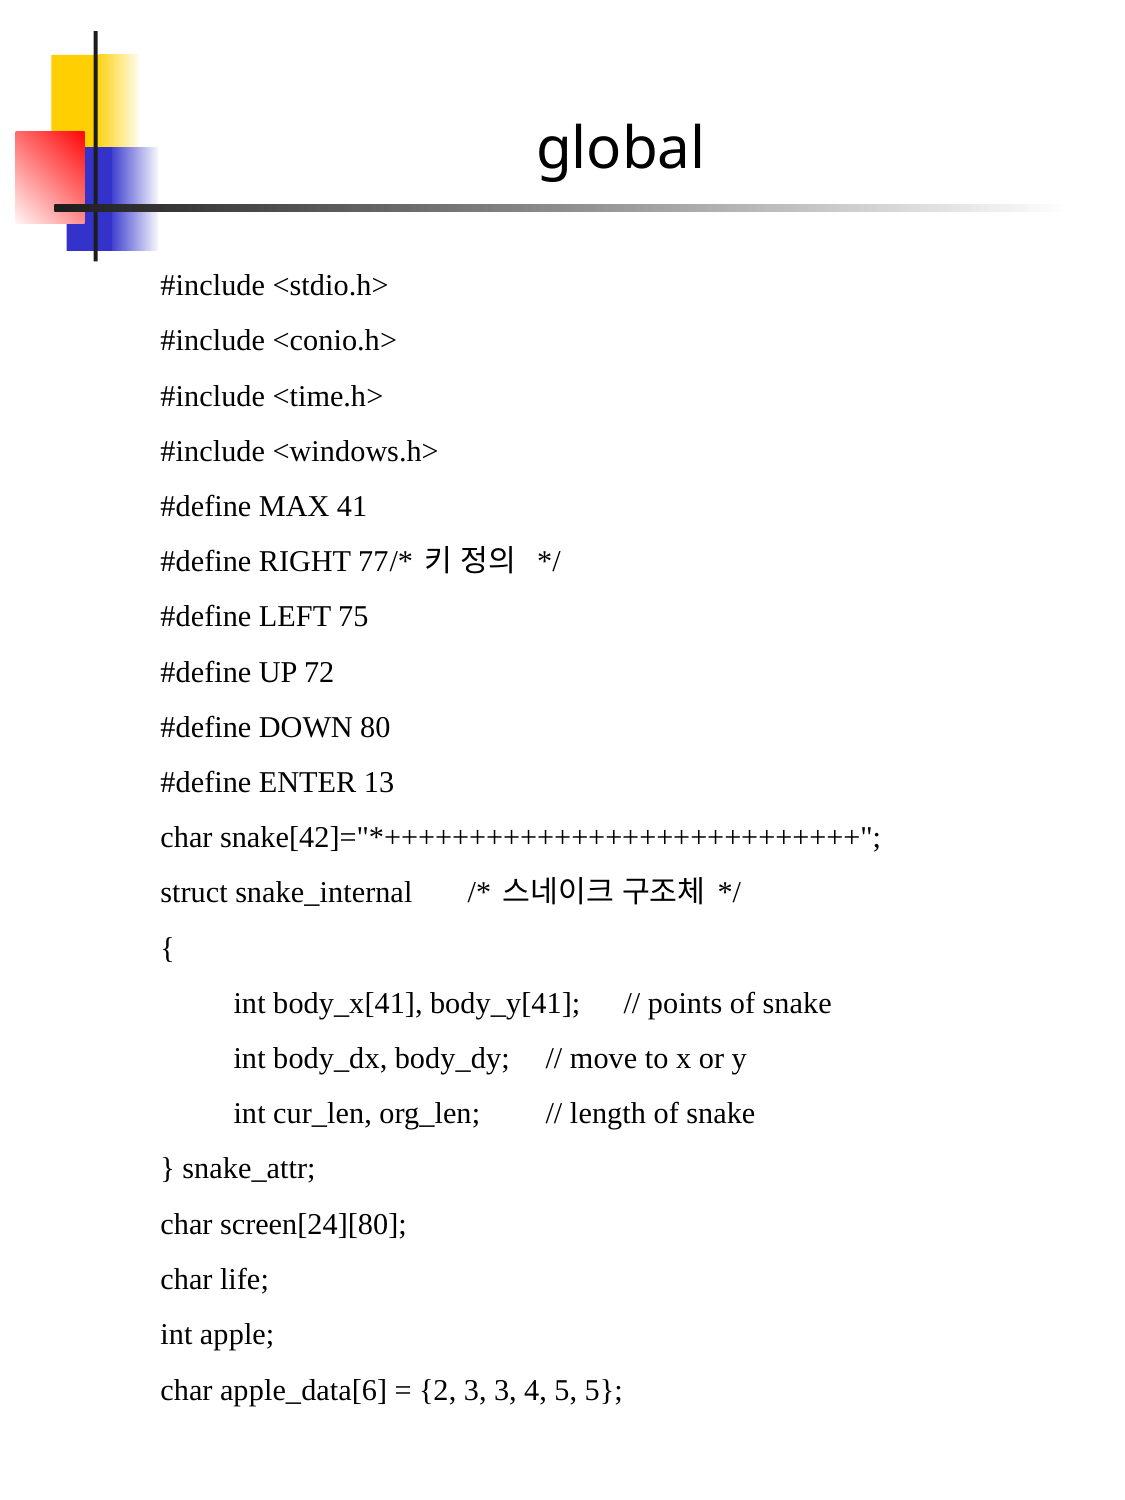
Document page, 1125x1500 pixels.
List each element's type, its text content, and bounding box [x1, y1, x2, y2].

title global [141, 46, 1101, 188]
list #include <stdio.h> #include <conio.h> #include <time.h> #include <windows.h> #define MAX 41 #define RIGHT 77 /* 키 정의 */ #define LEFT 75 #define UP 72 #define DOWN 80 #define ENTER 13 char snake[42]="*++++++++++++++++++++++++++++"; struct snake_internal /* 스네이크 구조체 */ { int body_x[41], body_y[41]; // points of snake int body_dx, body_dy; // move to x or y int cur_len, org_len; // length of snake } snake_attr; char screen[24][80]; char life; int apple; char apple_data[6] = {2, 3, 3, 4, 5, 5}; [145, 257, 1102, 1430]
